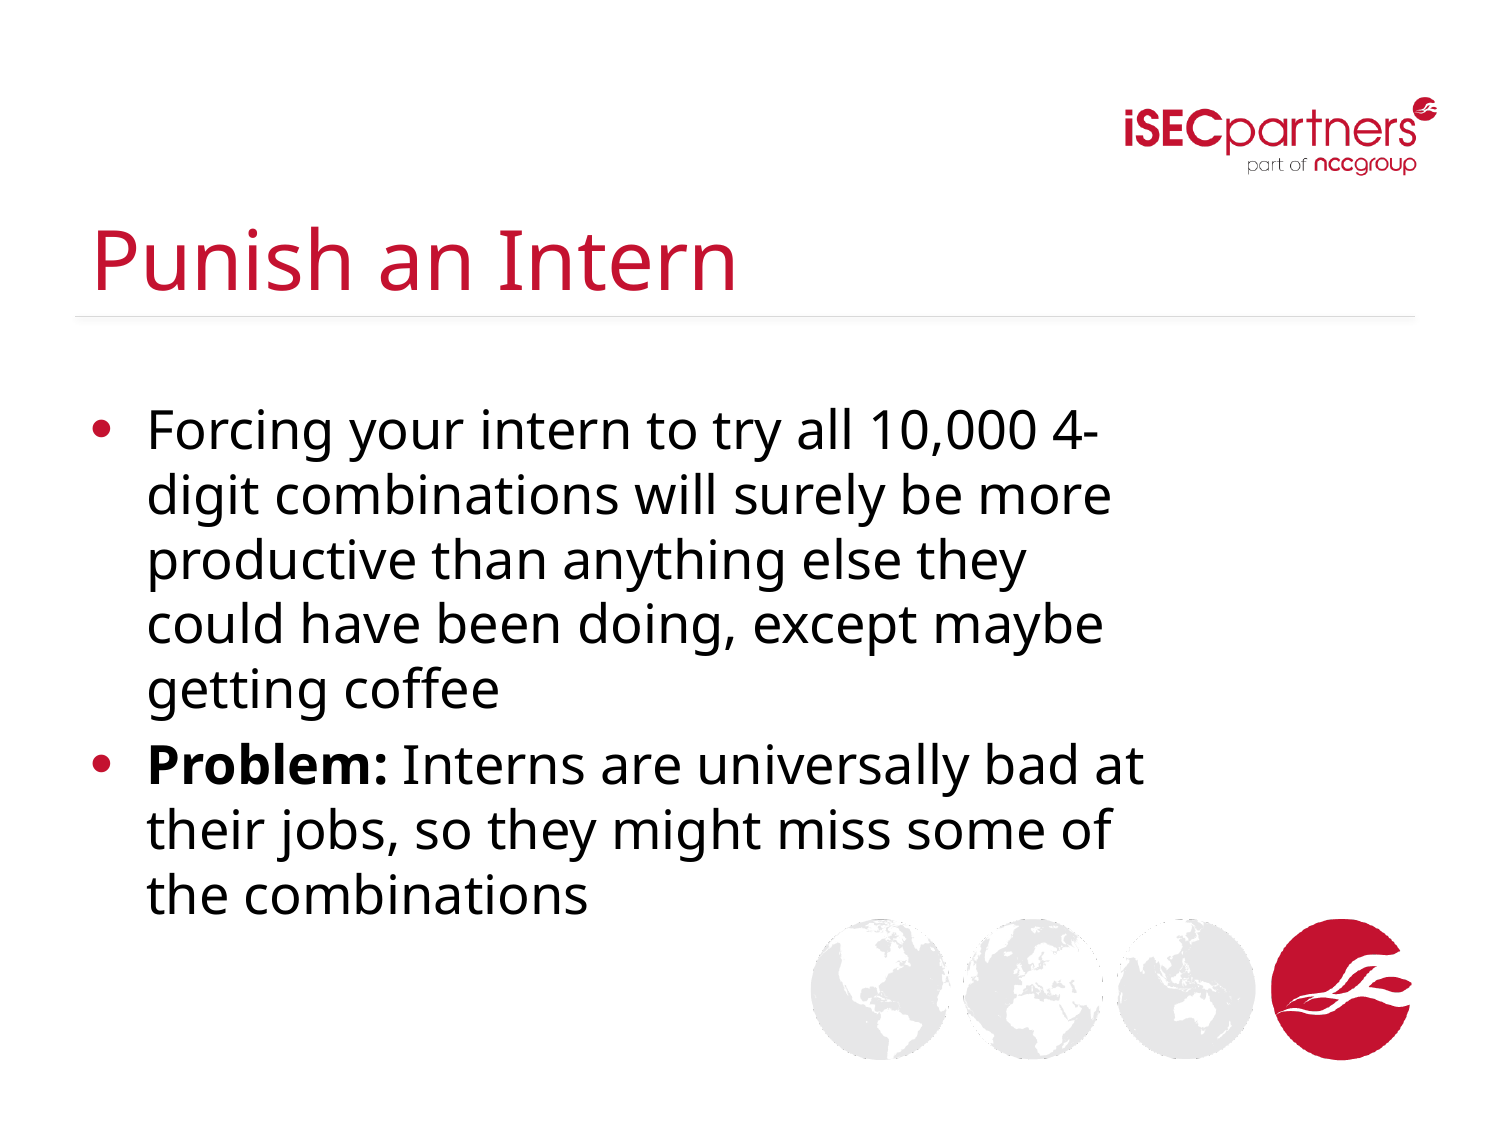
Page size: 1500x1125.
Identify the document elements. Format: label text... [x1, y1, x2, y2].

picture [1115, 87, 1447, 186]
list Forcing your intern to try all 10,000 4-digit combinations will surely be more productive than anything else they could have been doing, except maybe getting coffee Problem: Interns are universally bad at their jobs, so they might miss some of the combinations [75, 387, 1175, 913]
title Punish an Intern [75, 200, 1175, 353]
picture [801, 910, 1419, 1068]
